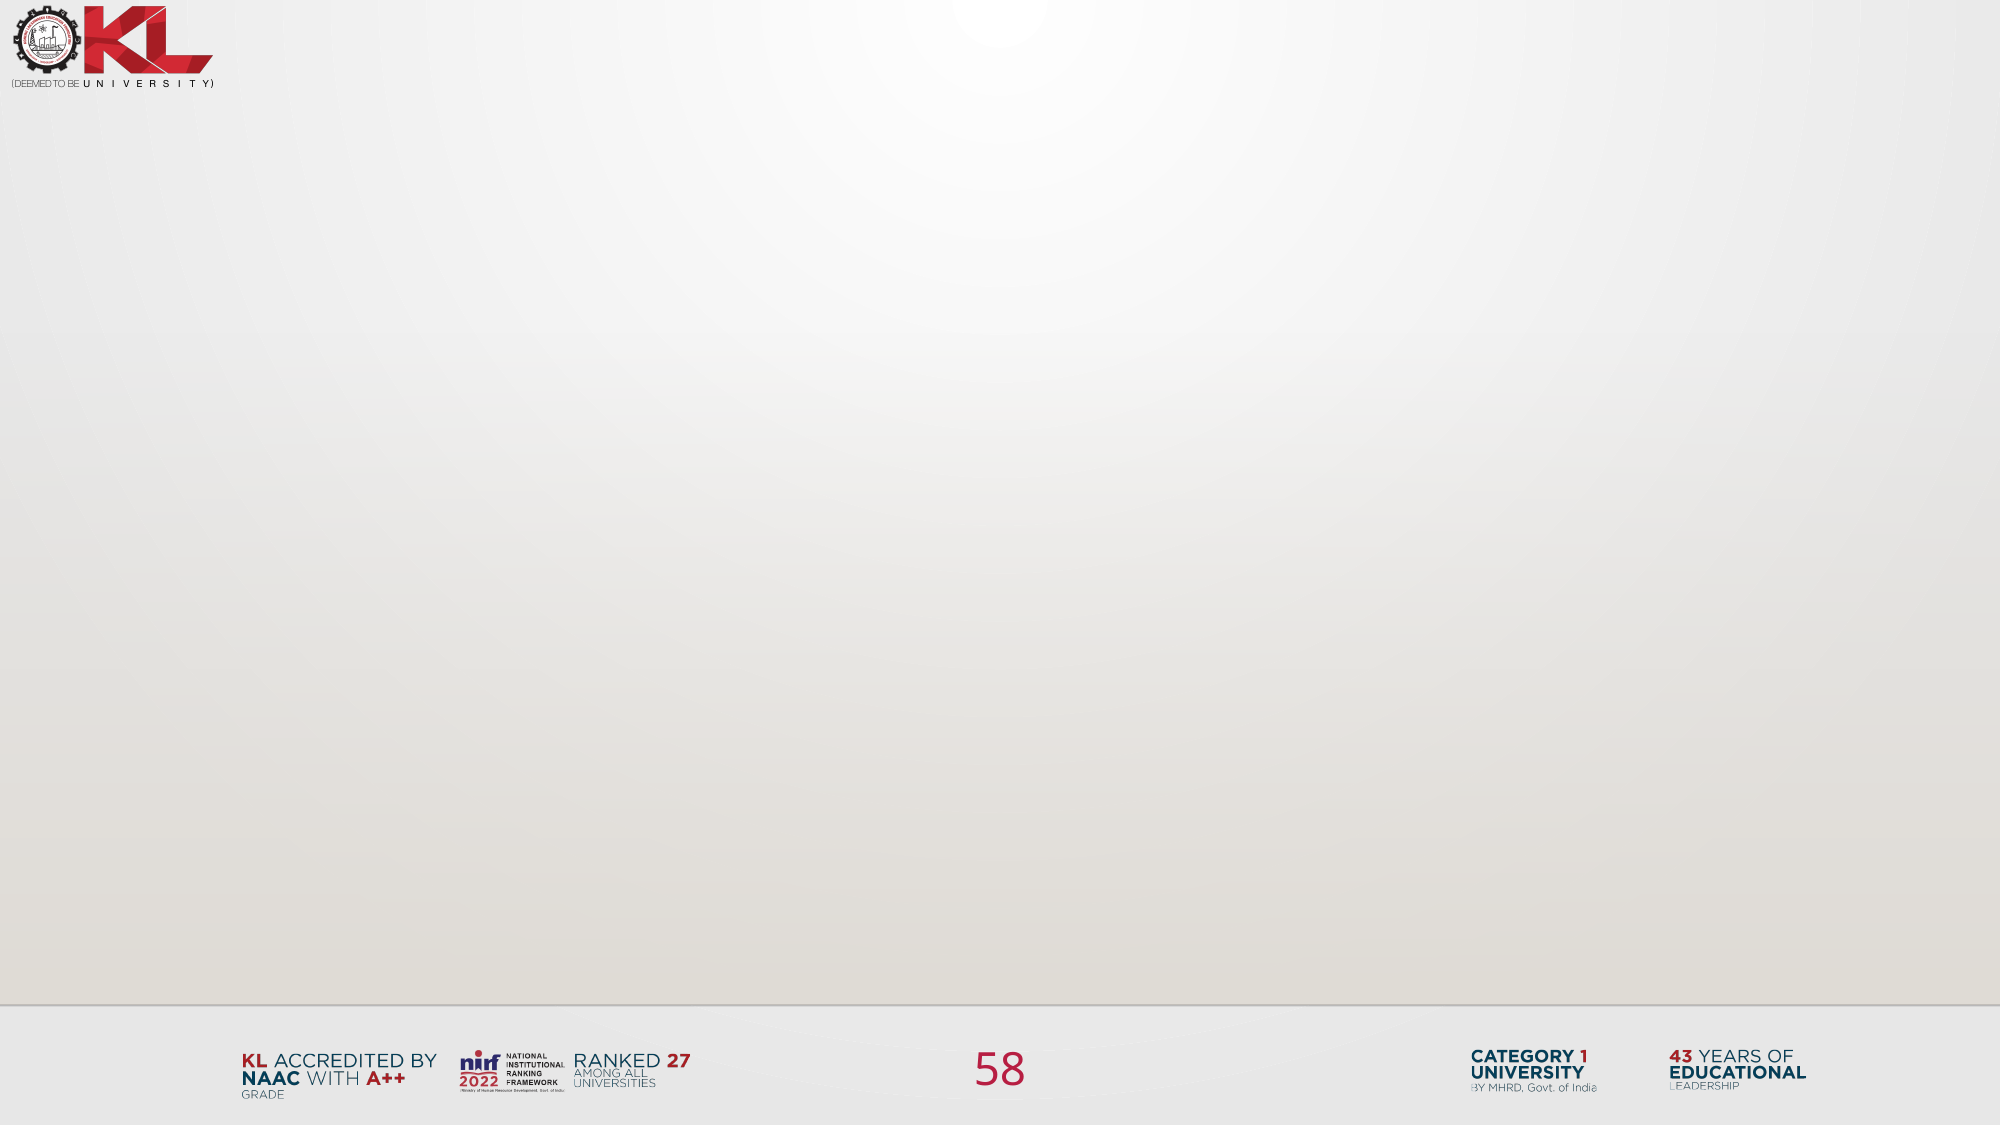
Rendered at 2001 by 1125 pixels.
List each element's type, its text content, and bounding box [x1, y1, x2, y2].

slide_number 58 [933, 1031, 1067, 1115]
picture [12, 5, 213, 88]
picture [1447, 1045, 1814, 1101]
picture [238, 1045, 716, 1103]
